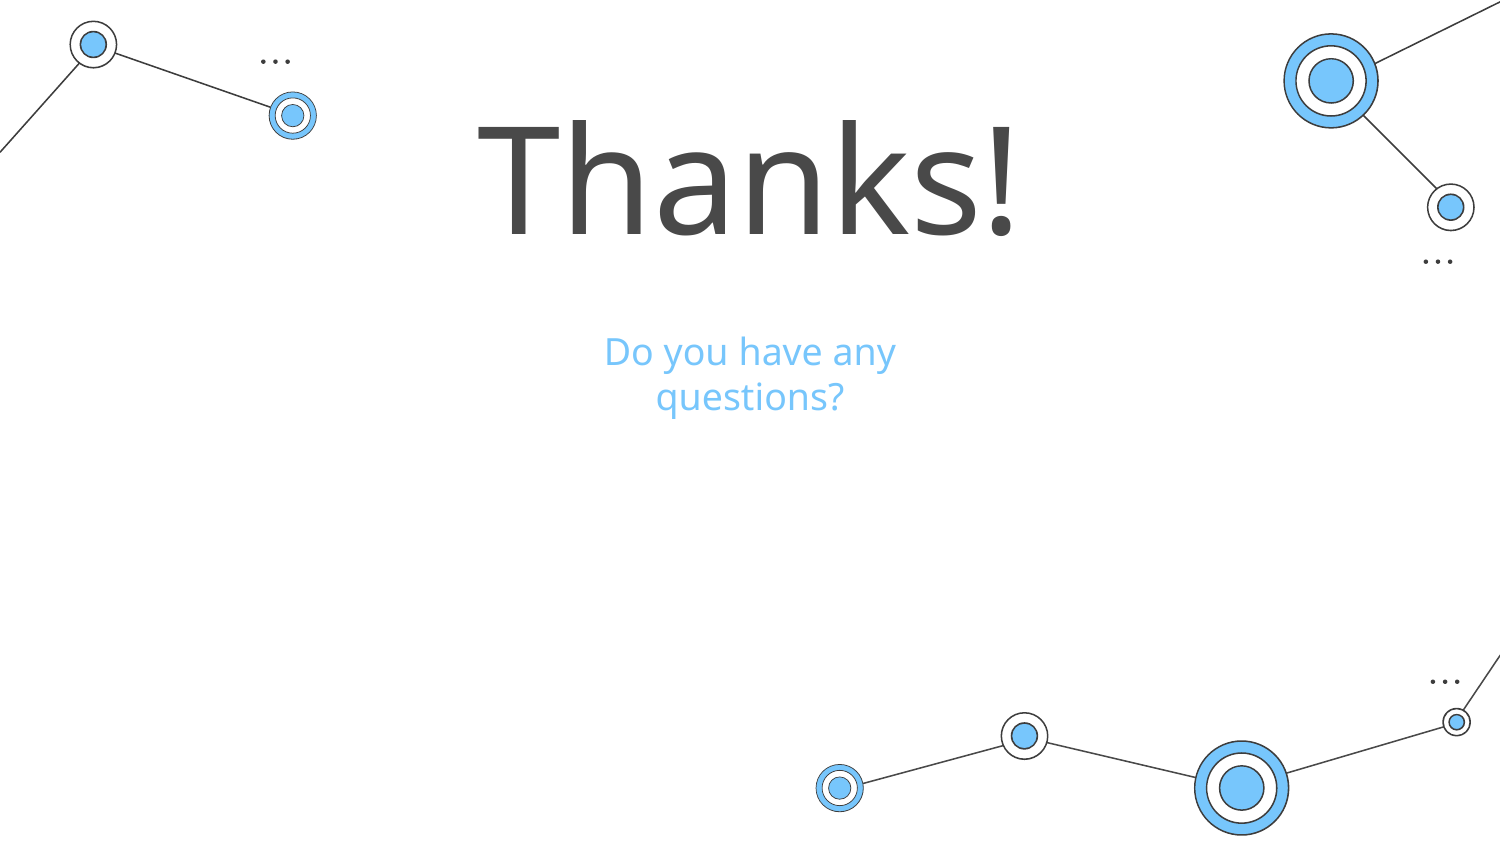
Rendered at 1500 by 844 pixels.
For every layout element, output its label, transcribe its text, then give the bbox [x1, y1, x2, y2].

text_box Thanks! [344, 70, 1155, 248]
text_box Do you have any questions? [495, 313, 1005, 549]
